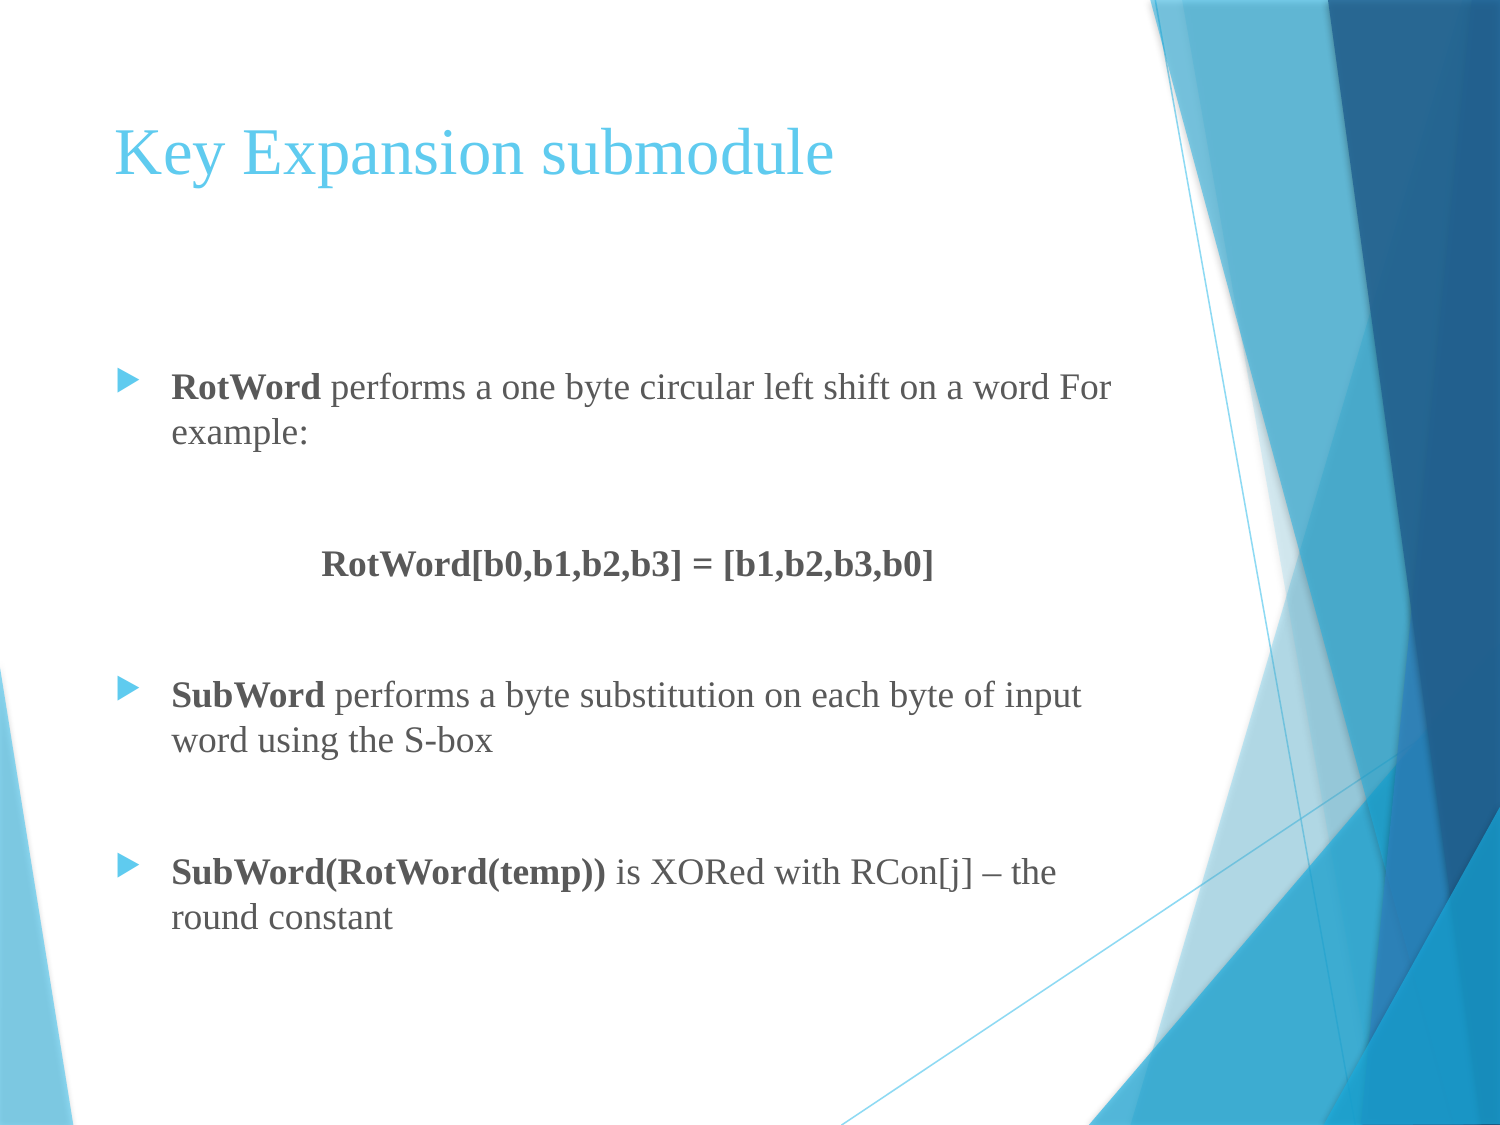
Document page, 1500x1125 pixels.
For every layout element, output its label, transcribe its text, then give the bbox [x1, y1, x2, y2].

list RotWord performs a one byte circular left shift on a word For example: RotWord[b0,b1,b2,b3] = [b1,b2,b3,b0] SubWord performs a byte substitution on each byte of input word using the S-box SubWord(RotWord(temp)) is XORed with RCon[j] – the round constant [99, 354, 1142, 992]
title Key Expansion submodule [99, 99, 1142, 317]
